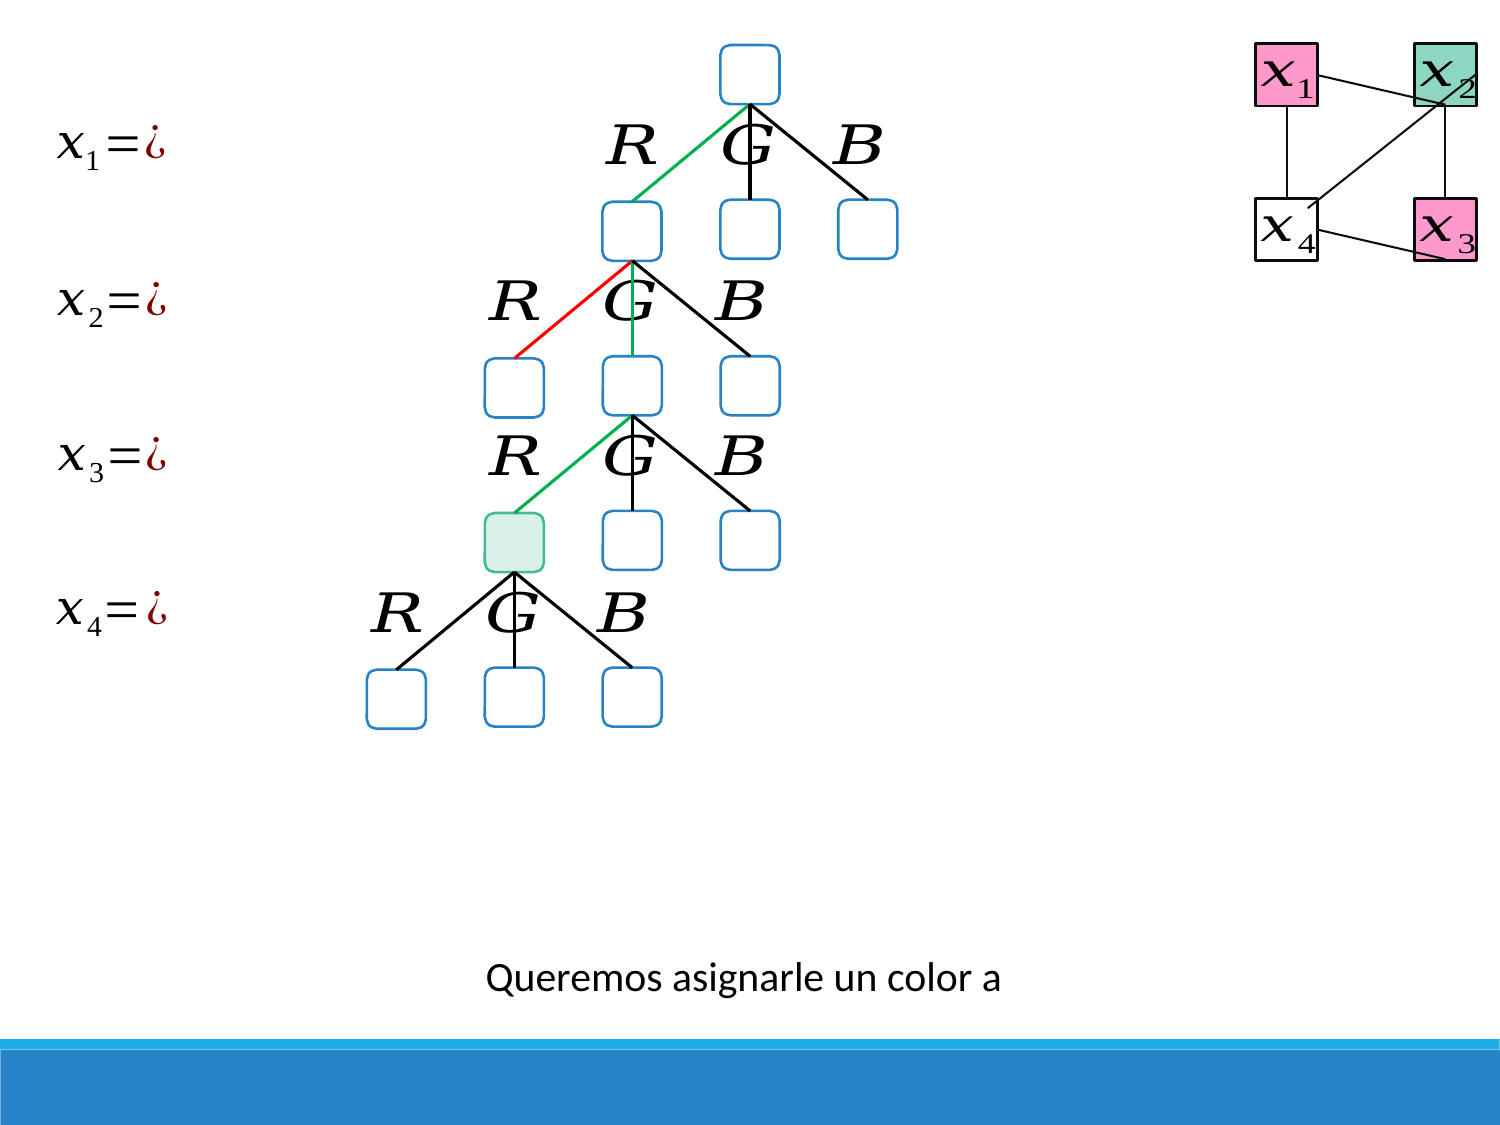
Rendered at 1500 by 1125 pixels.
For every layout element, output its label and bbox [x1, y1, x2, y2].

text_box [631, 260, 751, 357]
text_box [836, 198, 899, 261]
text_box [601, 200, 663, 257]
text_box [513, 571, 633, 669]
text_box [483, 675, 546, 728]
text_box [719, 509, 782, 572]
text_box [601, 519, 664, 572]
text_box [395, 571, 512, 671]
text_box [1307, 95, 1425, 209]
text_box [483, 357, 546, 419]
text_box [719, 43, 781, 100]
text_box [749, 103, 869, 201]
text_box [719, 209, 781, 261]
text_box [631, 414, 751, 512]
text_box [365, 668, 428, 731]
text_box [513, 260, 629, 359]
text_box [719, 354, 782, 417]
text_box [631, 103, 747, 203]
text_box [601, 364, 664, 411]
text_box [513, 414, 629, 514]
text_box [601, 666, 664, 728]
text_box [483, 511, 546, 568]
